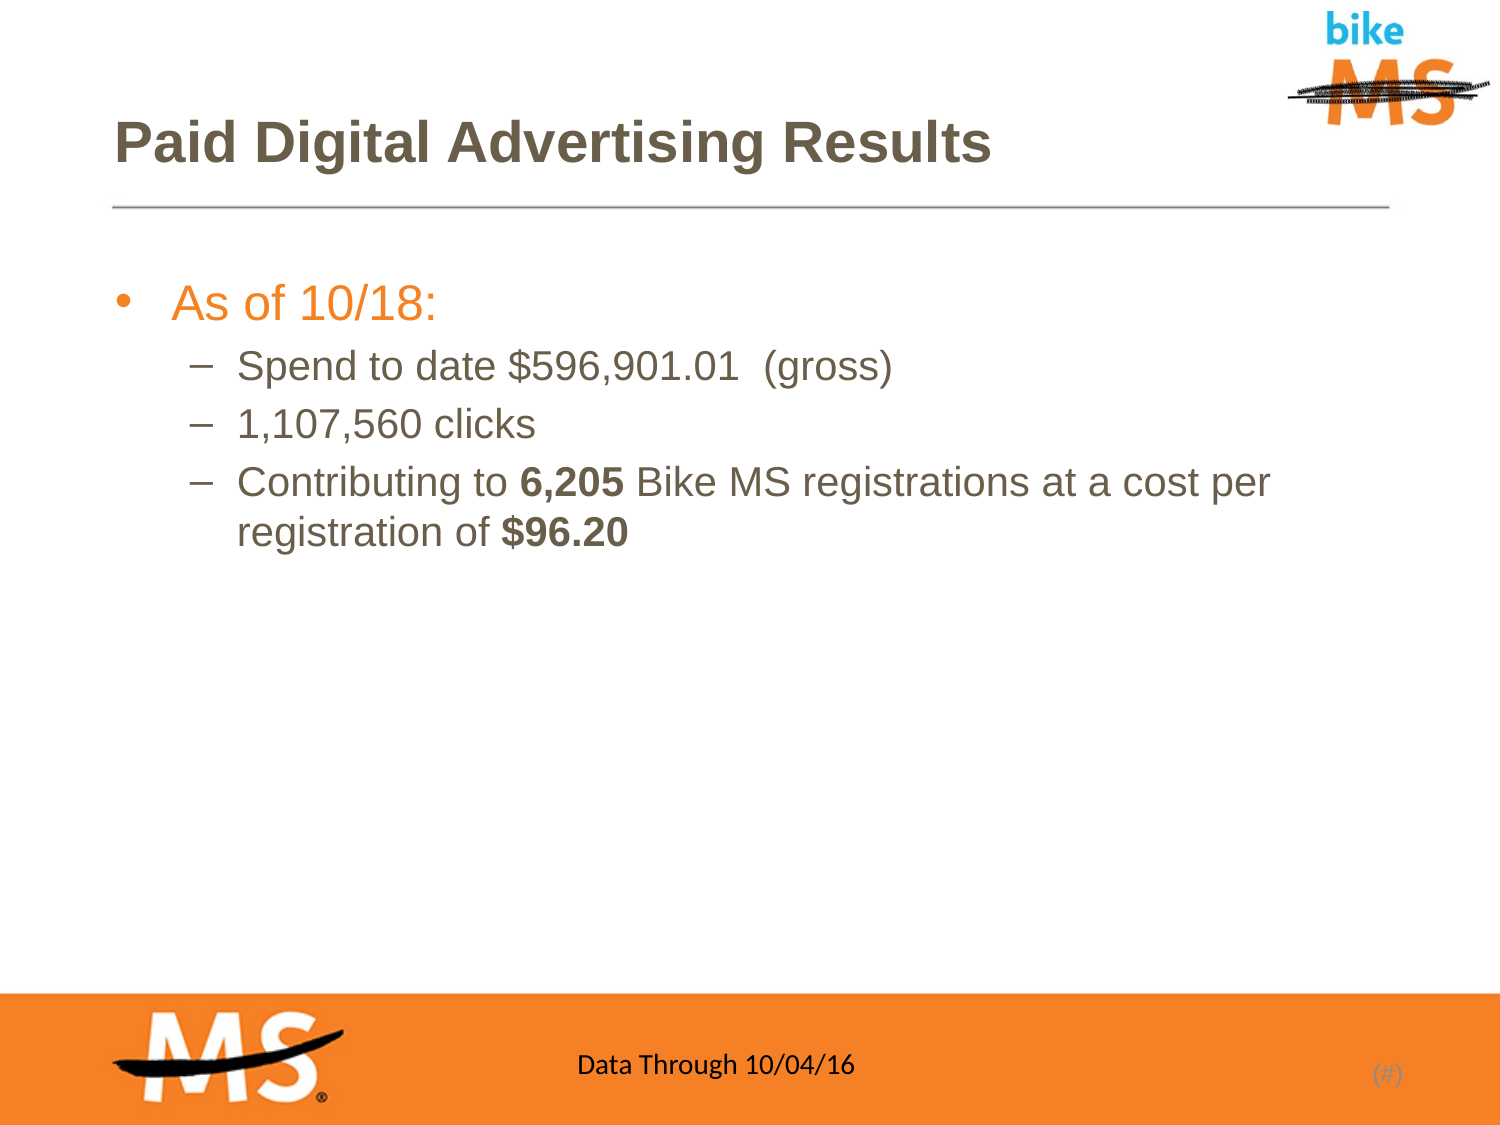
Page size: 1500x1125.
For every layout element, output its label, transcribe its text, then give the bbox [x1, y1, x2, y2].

slide_number 2 [1050, 1042, 1425, 1103]
picture [0, 0, 1500, 1125]
title Paid Digital Advertising Results [99, 45, 1400, 233]
list As of 10/18: Spend to date $596,901.01 (gross) 1,107,560 clicks Contributing to 6,205 Bike MS registrations at a cost per registration of $96.20 [99, 262, 1400, 1005]
